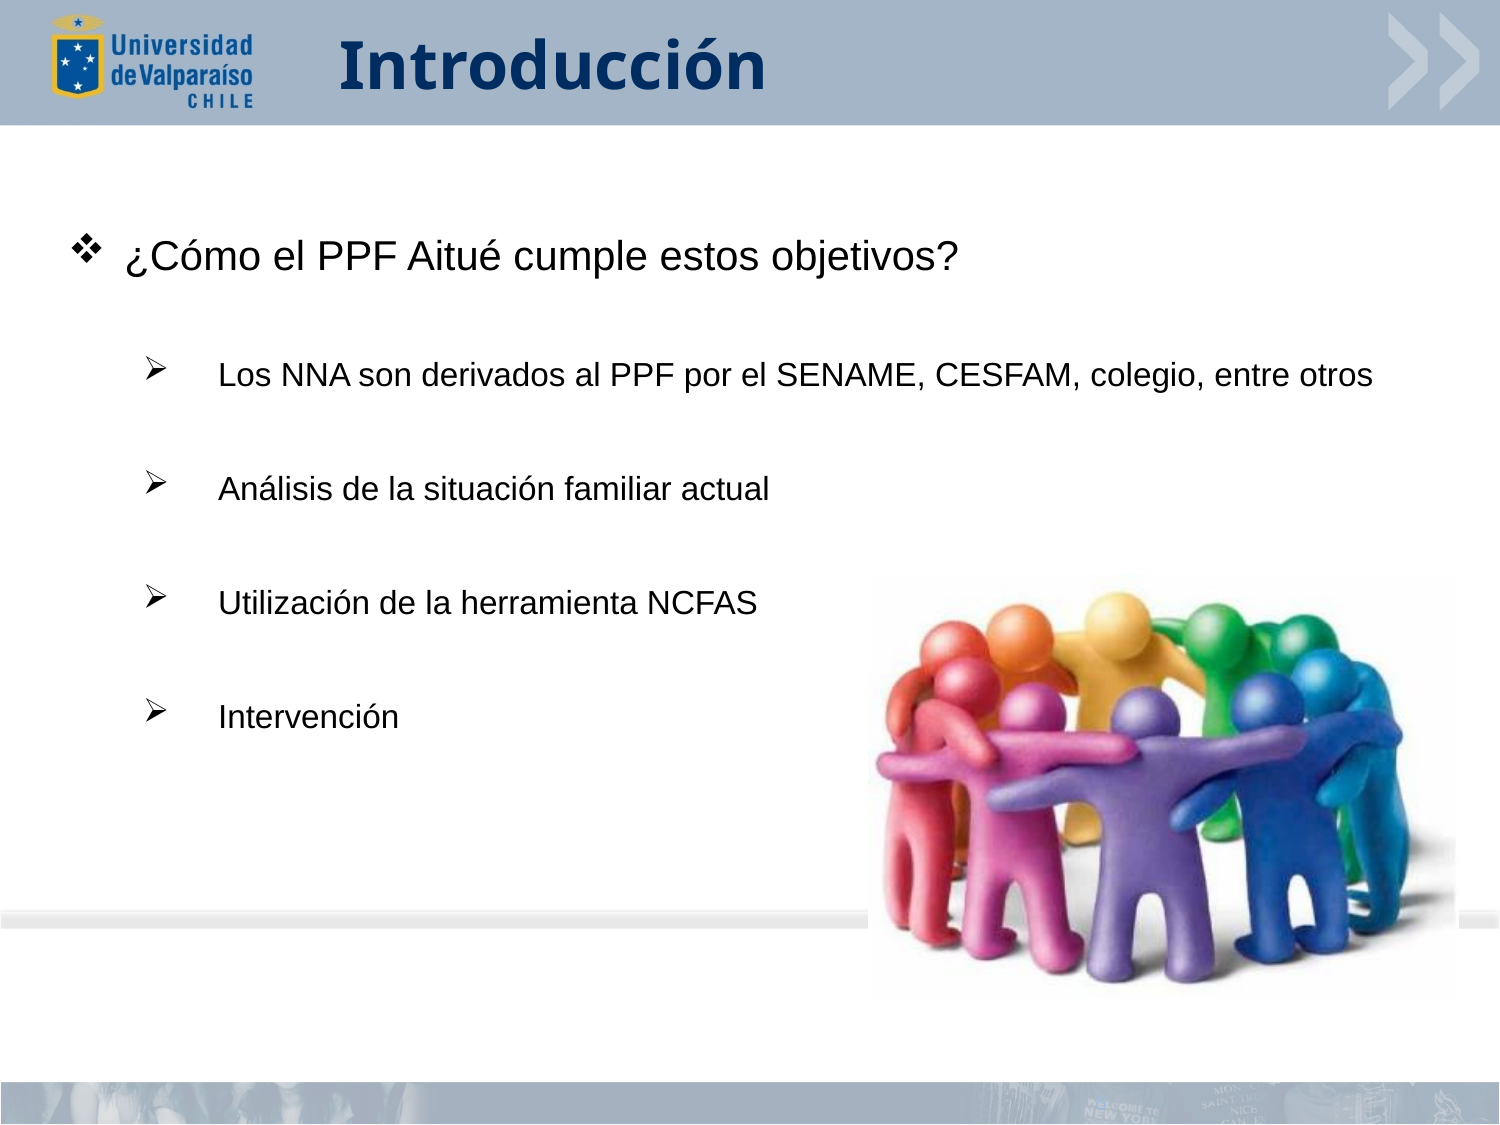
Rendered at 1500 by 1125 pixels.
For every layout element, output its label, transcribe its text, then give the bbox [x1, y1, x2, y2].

list ¿Cómo el PPF Aitué cumple estos objetivos? Los NNA son derivados al PPF por el SENAME, CESFAM, colegio, entre otros Análisis de la situación familiar actual Utilización de la herramienta NCFAS Intervención [53, 196, 1433, 872]
picture [0, 0, 1500, 125]
title Introducción [324, 12, 1463, 113]
picture [0, 279, 1500, 998]
slide_number 6 [1080, 1082, 1489, 1125]
